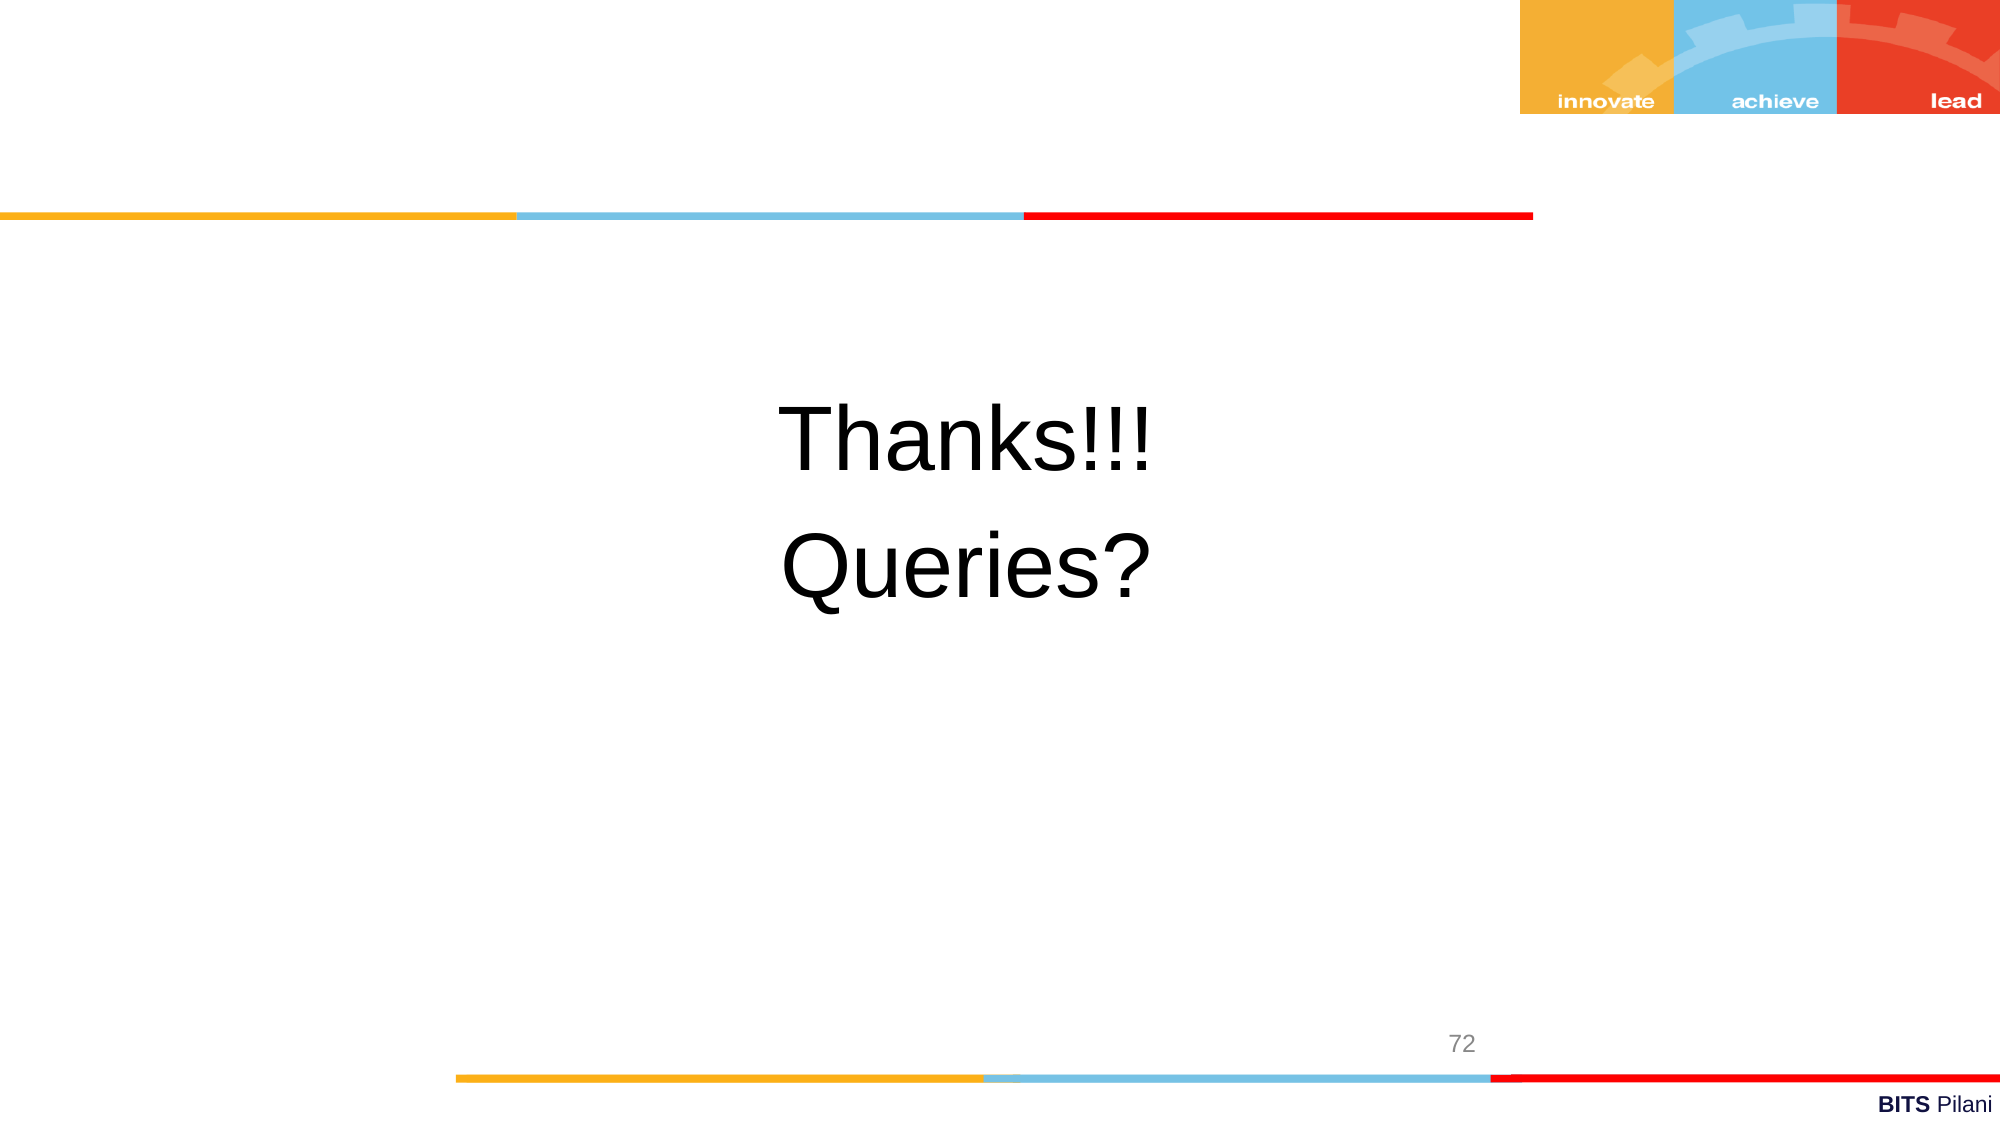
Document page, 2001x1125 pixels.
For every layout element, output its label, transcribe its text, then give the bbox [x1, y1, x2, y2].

picture [1520, 0, 2000, 114]
list Thanks!!! Queries? [66, 245, 1867, 988]
slide_number 72 [1433, 1012, 1900, 1073]
